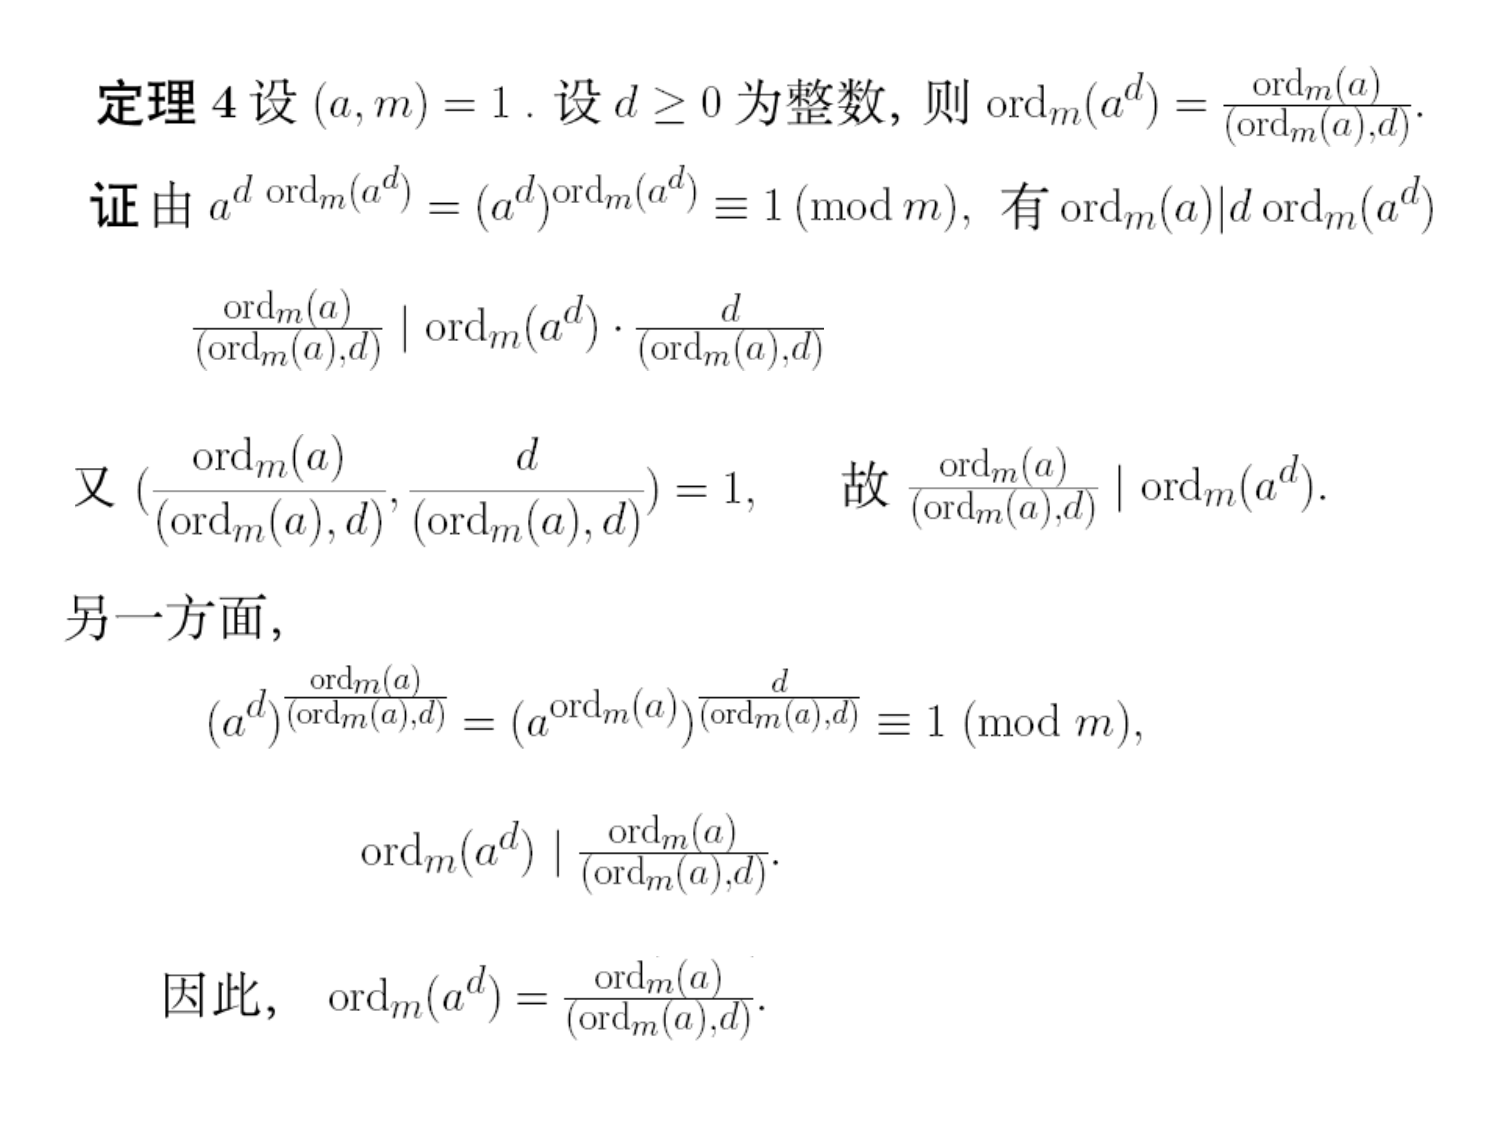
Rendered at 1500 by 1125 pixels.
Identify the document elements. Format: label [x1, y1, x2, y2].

picture [999, 171, 1437, 241]
picture [834, 441, 1338, 535]
picture [149, 956, 777, 1048]
picture [87, 159, 971, 237]
picture [73, 46, 1427, 148]
picture [49, 584, 1154, 760]
picture [348, 799, 801, 898]
picture [187, 284, 824, 371]
picture [74, 434, 757, 552]
